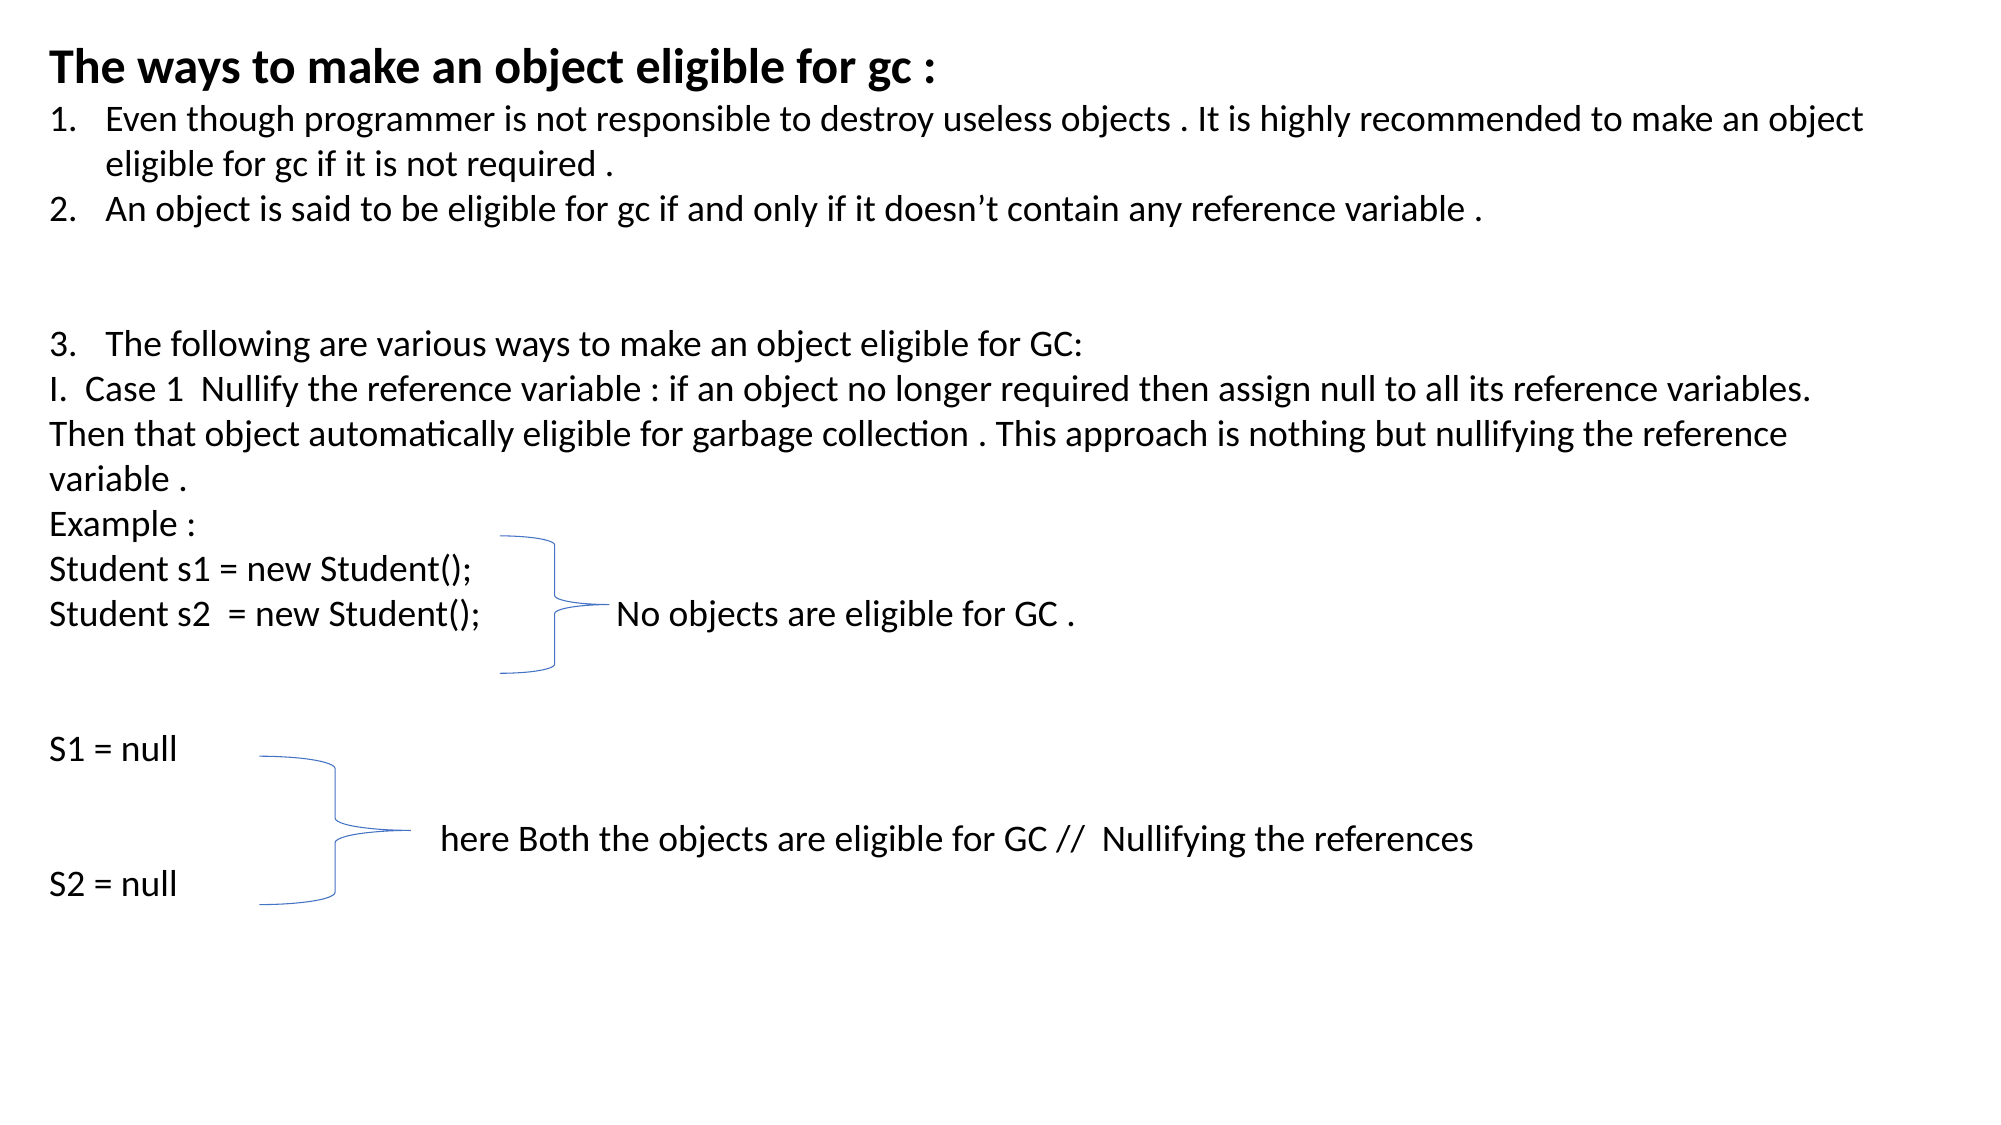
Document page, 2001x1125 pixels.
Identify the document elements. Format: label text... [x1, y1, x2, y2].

text_box [259, 755, 411, 906]
text_box [499, 535, 610, 674]
text_box The ways to make an object eligible for gc : Even though programmer is not responsible to destroy useless objects . It is highly recommended to make an object eligible for gc if it is not required . An object is said to be eligible for gc if and only if it doesn’t contain any reference variable . The following are various ways to make an object eligible for GC: I. Case 1 Nullify the reference variable : if an object no longer required then assign null to all its reference variables. Then that object automatically eligible for garbage collection . This approach is nothing but nullifying the reference variable . Example : Student s1 = new Student(); Student s2 = new Student(); No objects are eligible for GC . S1 = null here Both the objects are eligible for GC // Nullifying the references S2 = null [34, 26, 1883, 1002]
